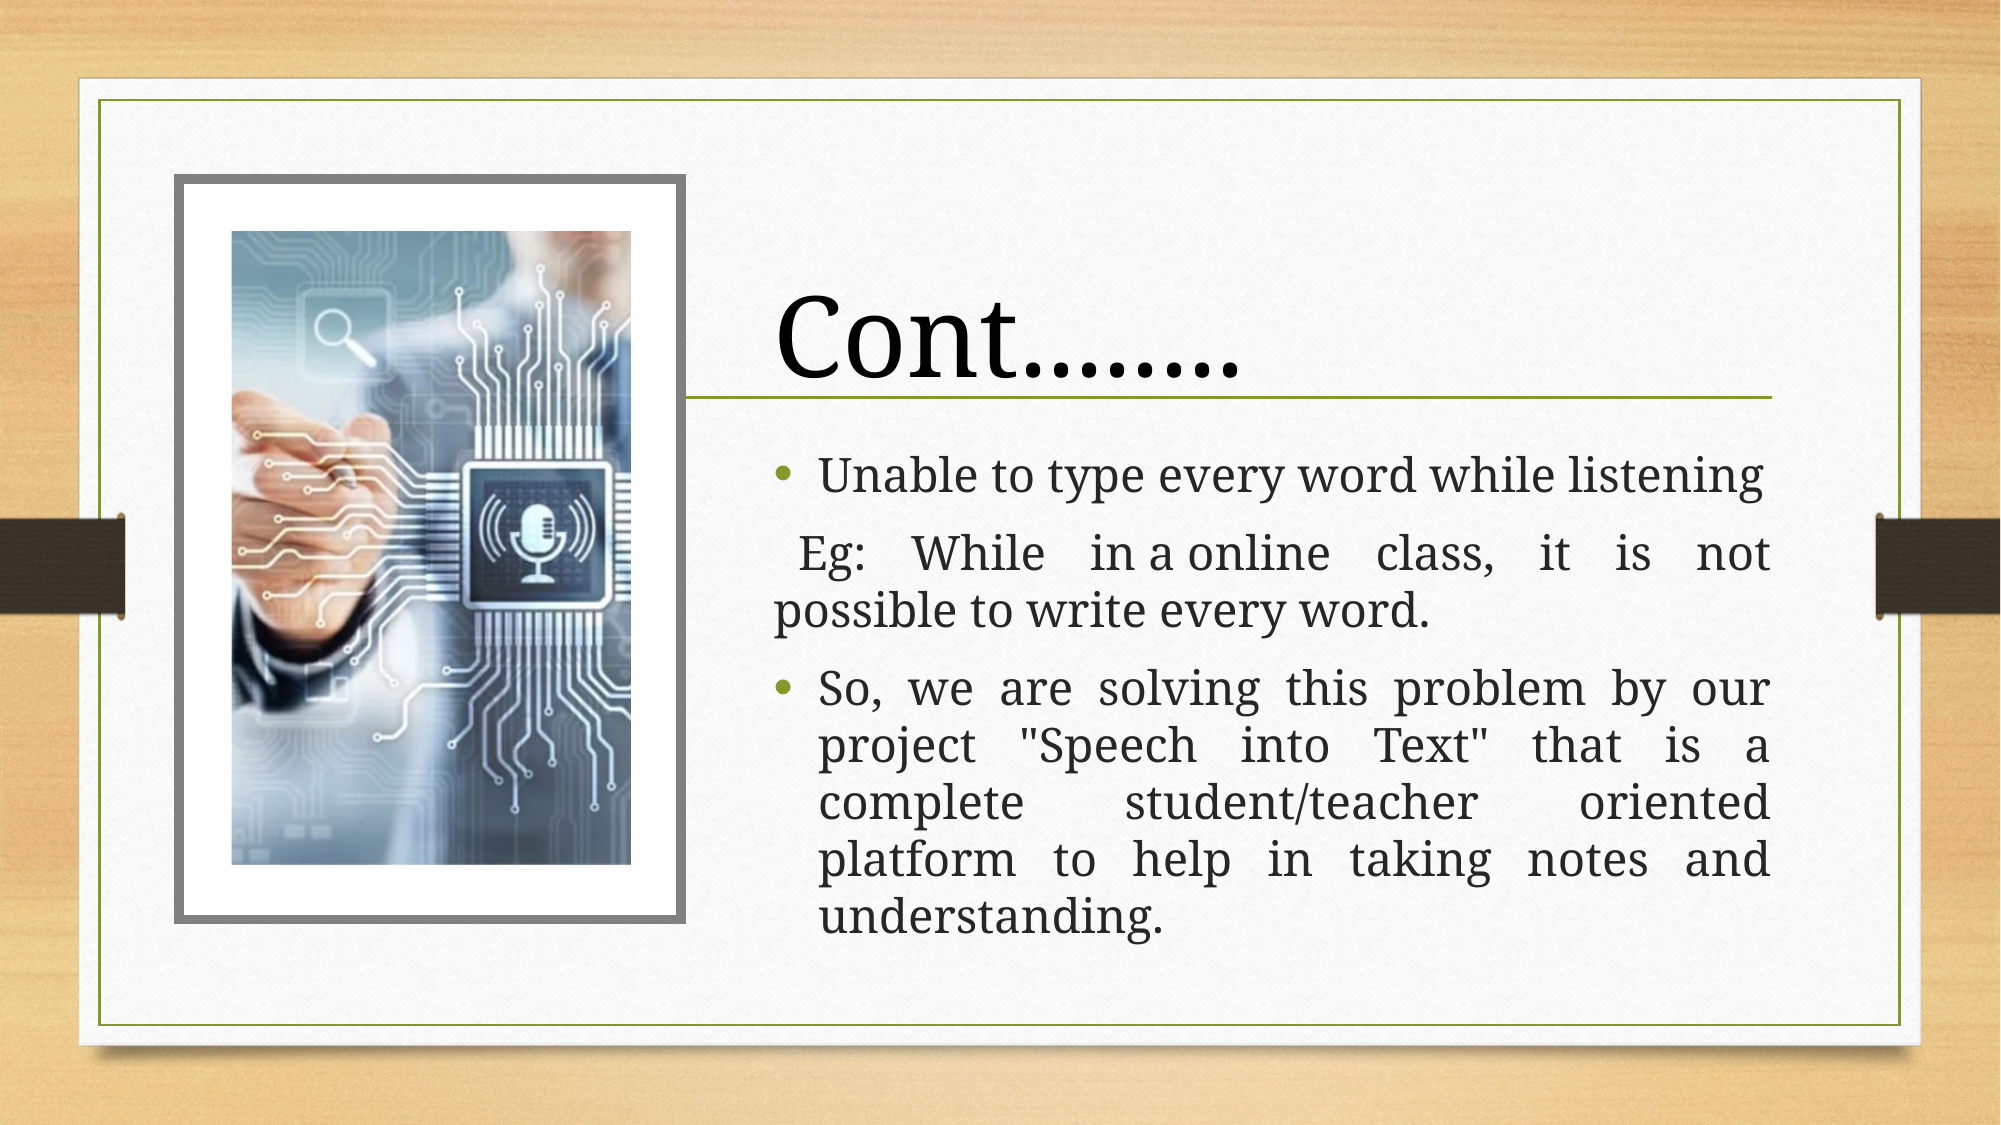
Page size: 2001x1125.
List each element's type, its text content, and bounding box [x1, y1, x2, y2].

picture [0, 0, 2001, 1125]
text_box Cont........ [758, 257, 1425, 407]
list Unable to type every word while listening Eg: While in a online class, it is not possible to write every word. So, we are solving this problem by our project "Speech into Text" that is a complete student/teacher oriented platform to help in taking notes and understanding. [758, 437, 1788, 966]
text_box [178, 178, 682, 921]
